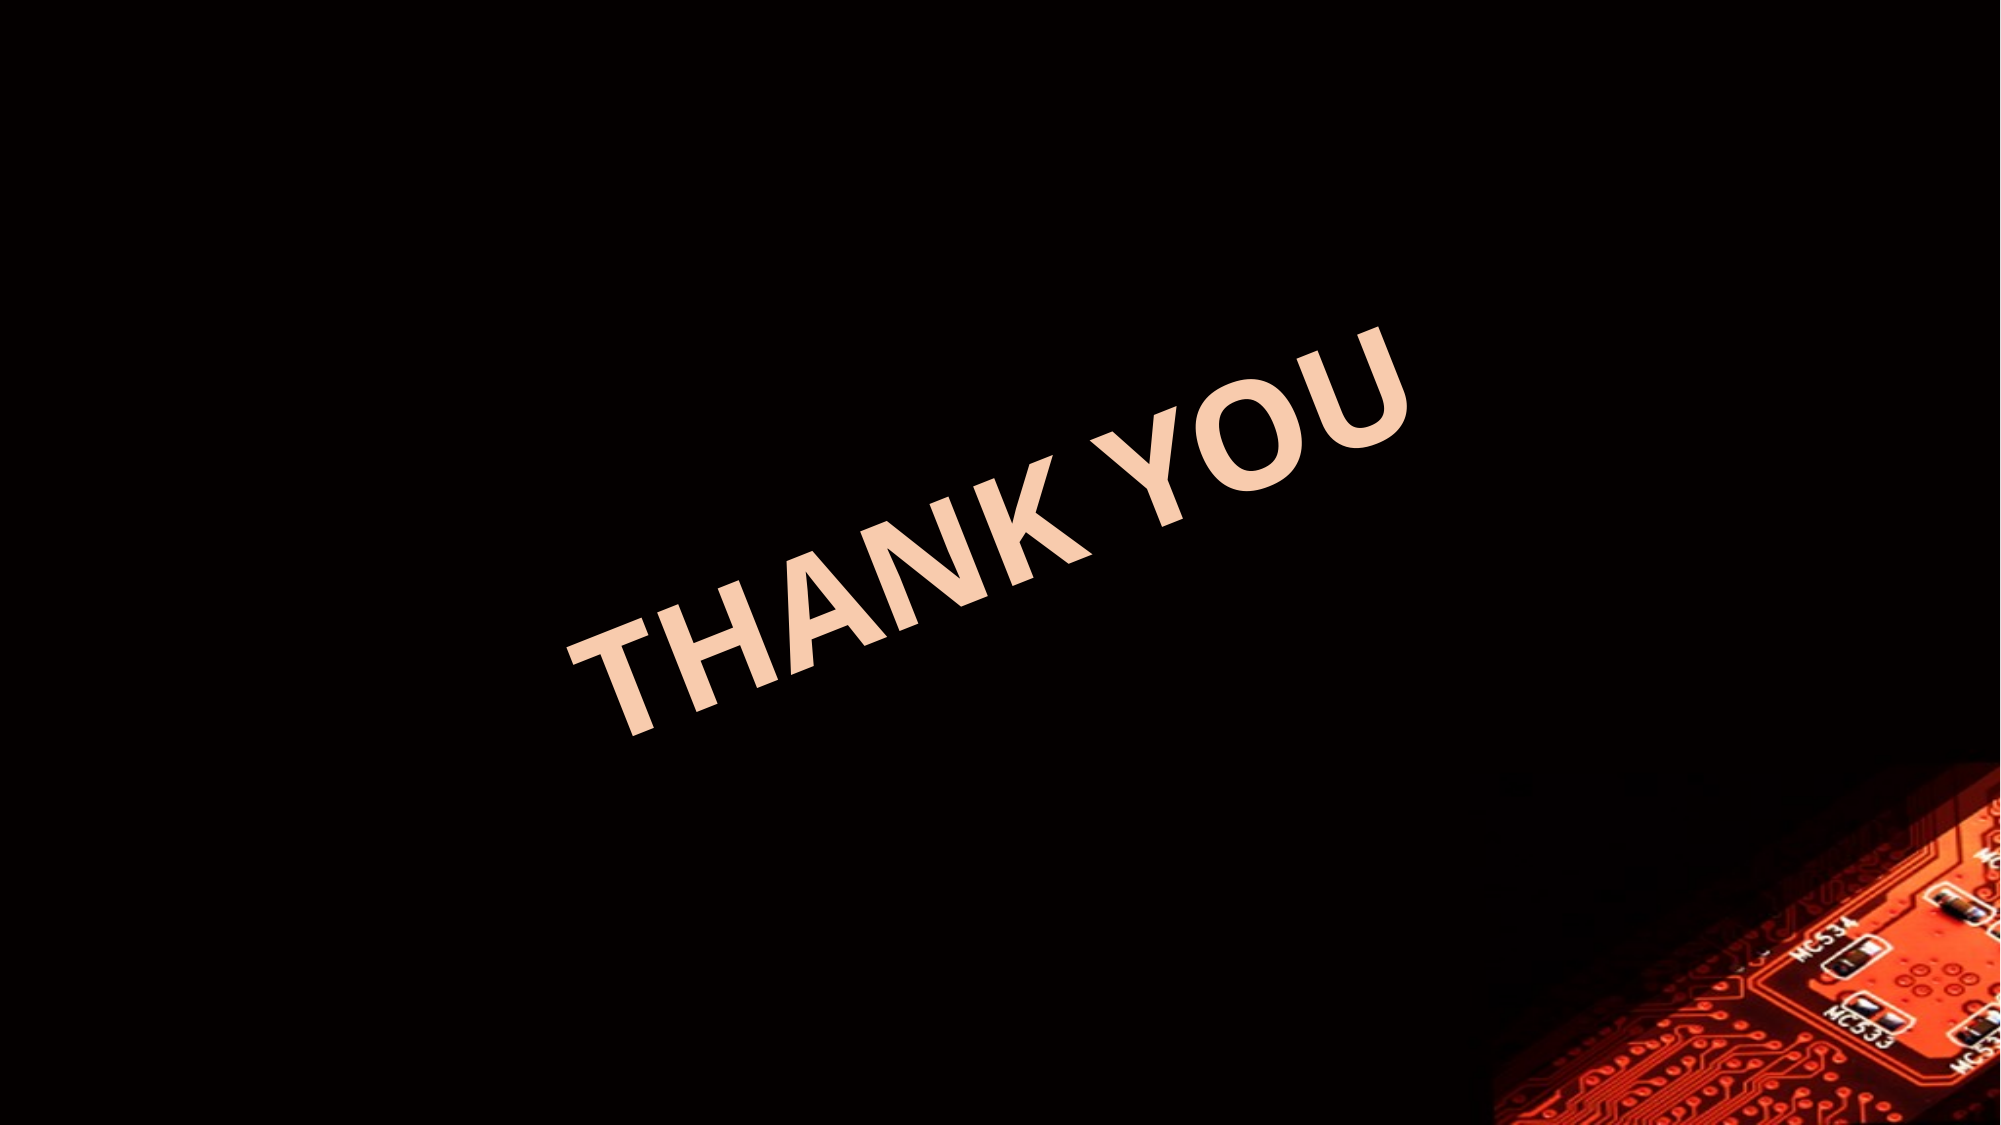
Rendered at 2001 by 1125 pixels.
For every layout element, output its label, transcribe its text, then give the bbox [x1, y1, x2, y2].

title THANK YOU [310, 96, 1688, 983]
picture [0, 0, 2001, 1125]
